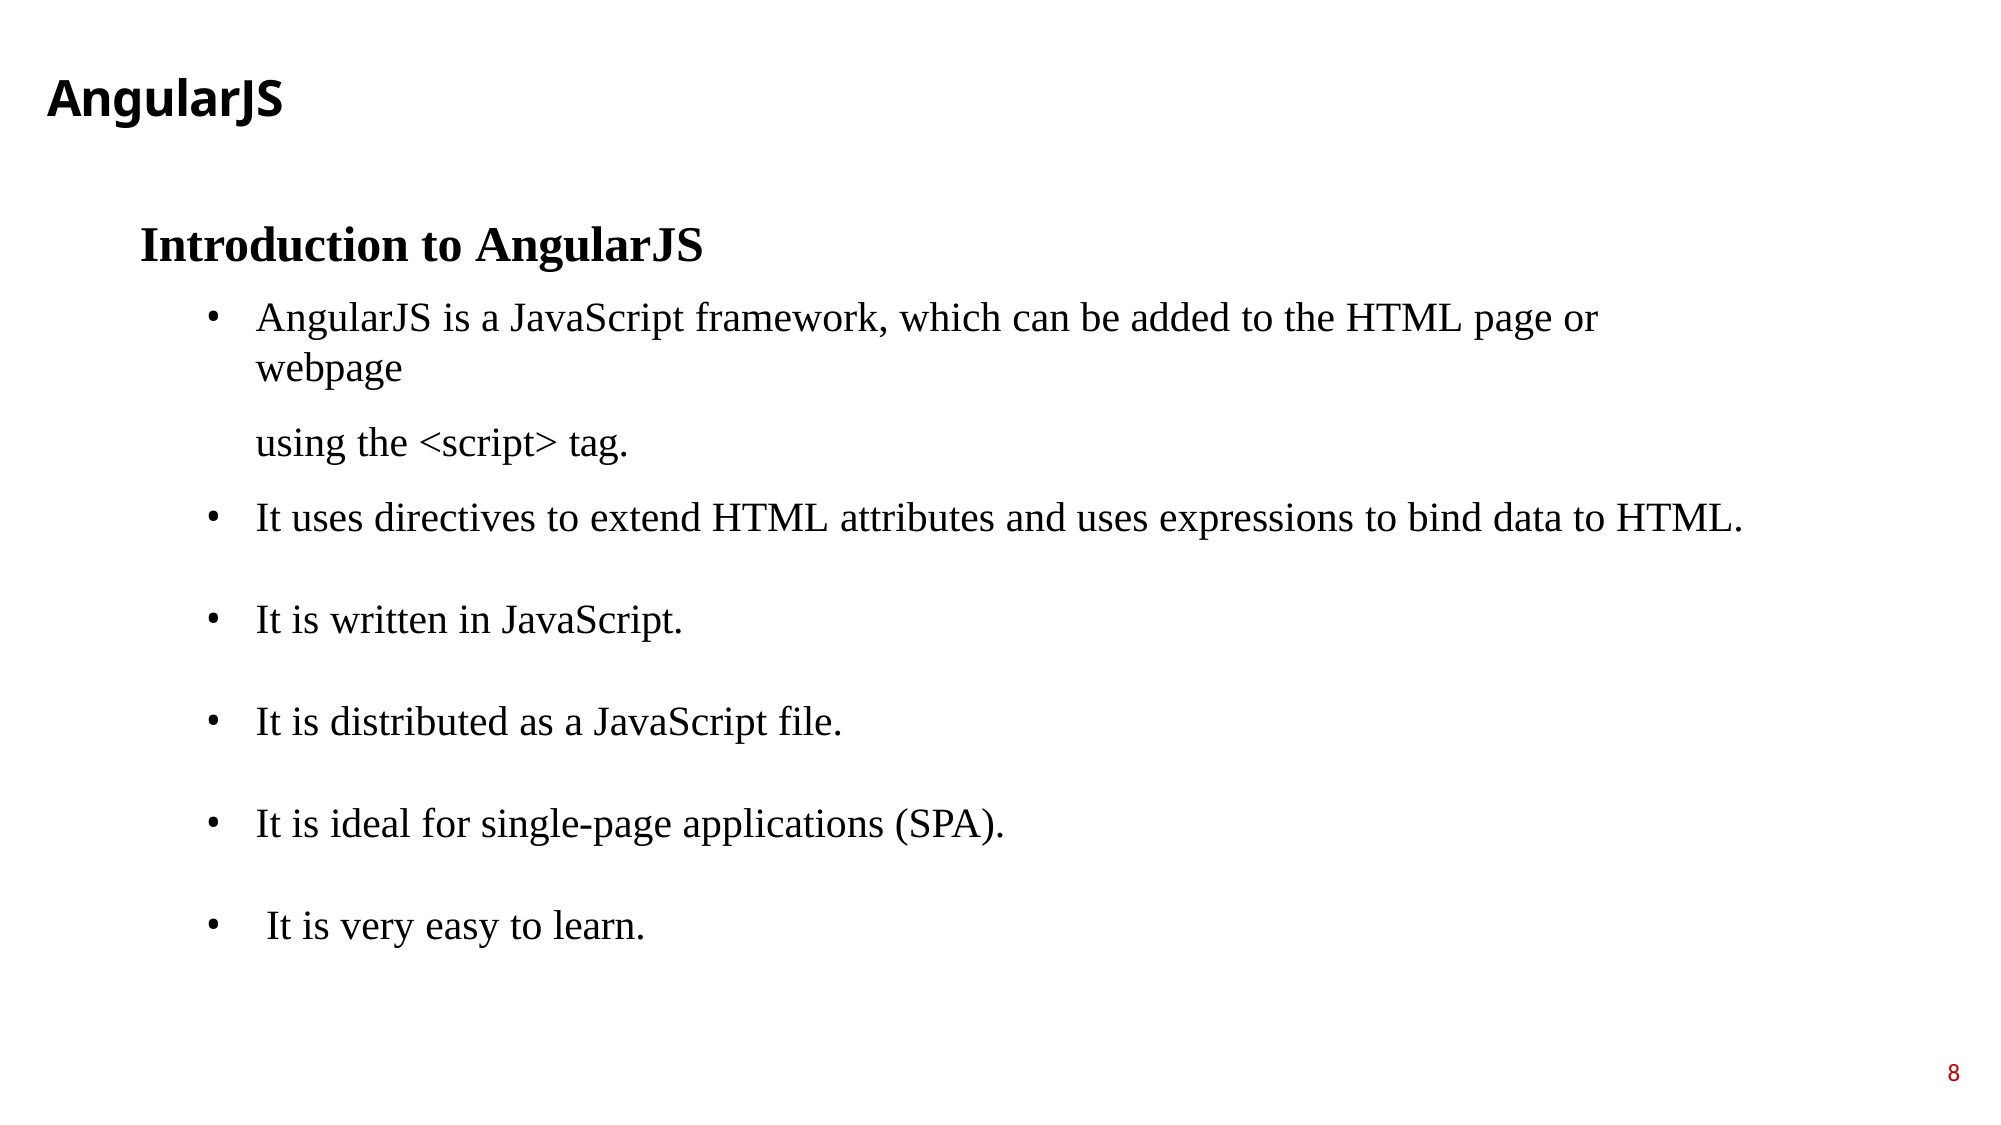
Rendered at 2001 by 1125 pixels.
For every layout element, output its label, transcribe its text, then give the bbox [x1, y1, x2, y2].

title AngularJS [45, 64, 295, 255]
text_box Introduction to AngularJS AngularJS is a JavaScript framework, which can be added to the HTML page or webpage using the <script> tag. It uses directives to extend HTML attributes and uses expressions to bind data to HTML. It is written in JavaScript. It is distributed as a JavaScript file. It is ideal for single-page applications (SPA). It is very easy to learn. [137, 188, 1762, 949]
slide_number 8 [1928, 1060, 1969, 1125]
